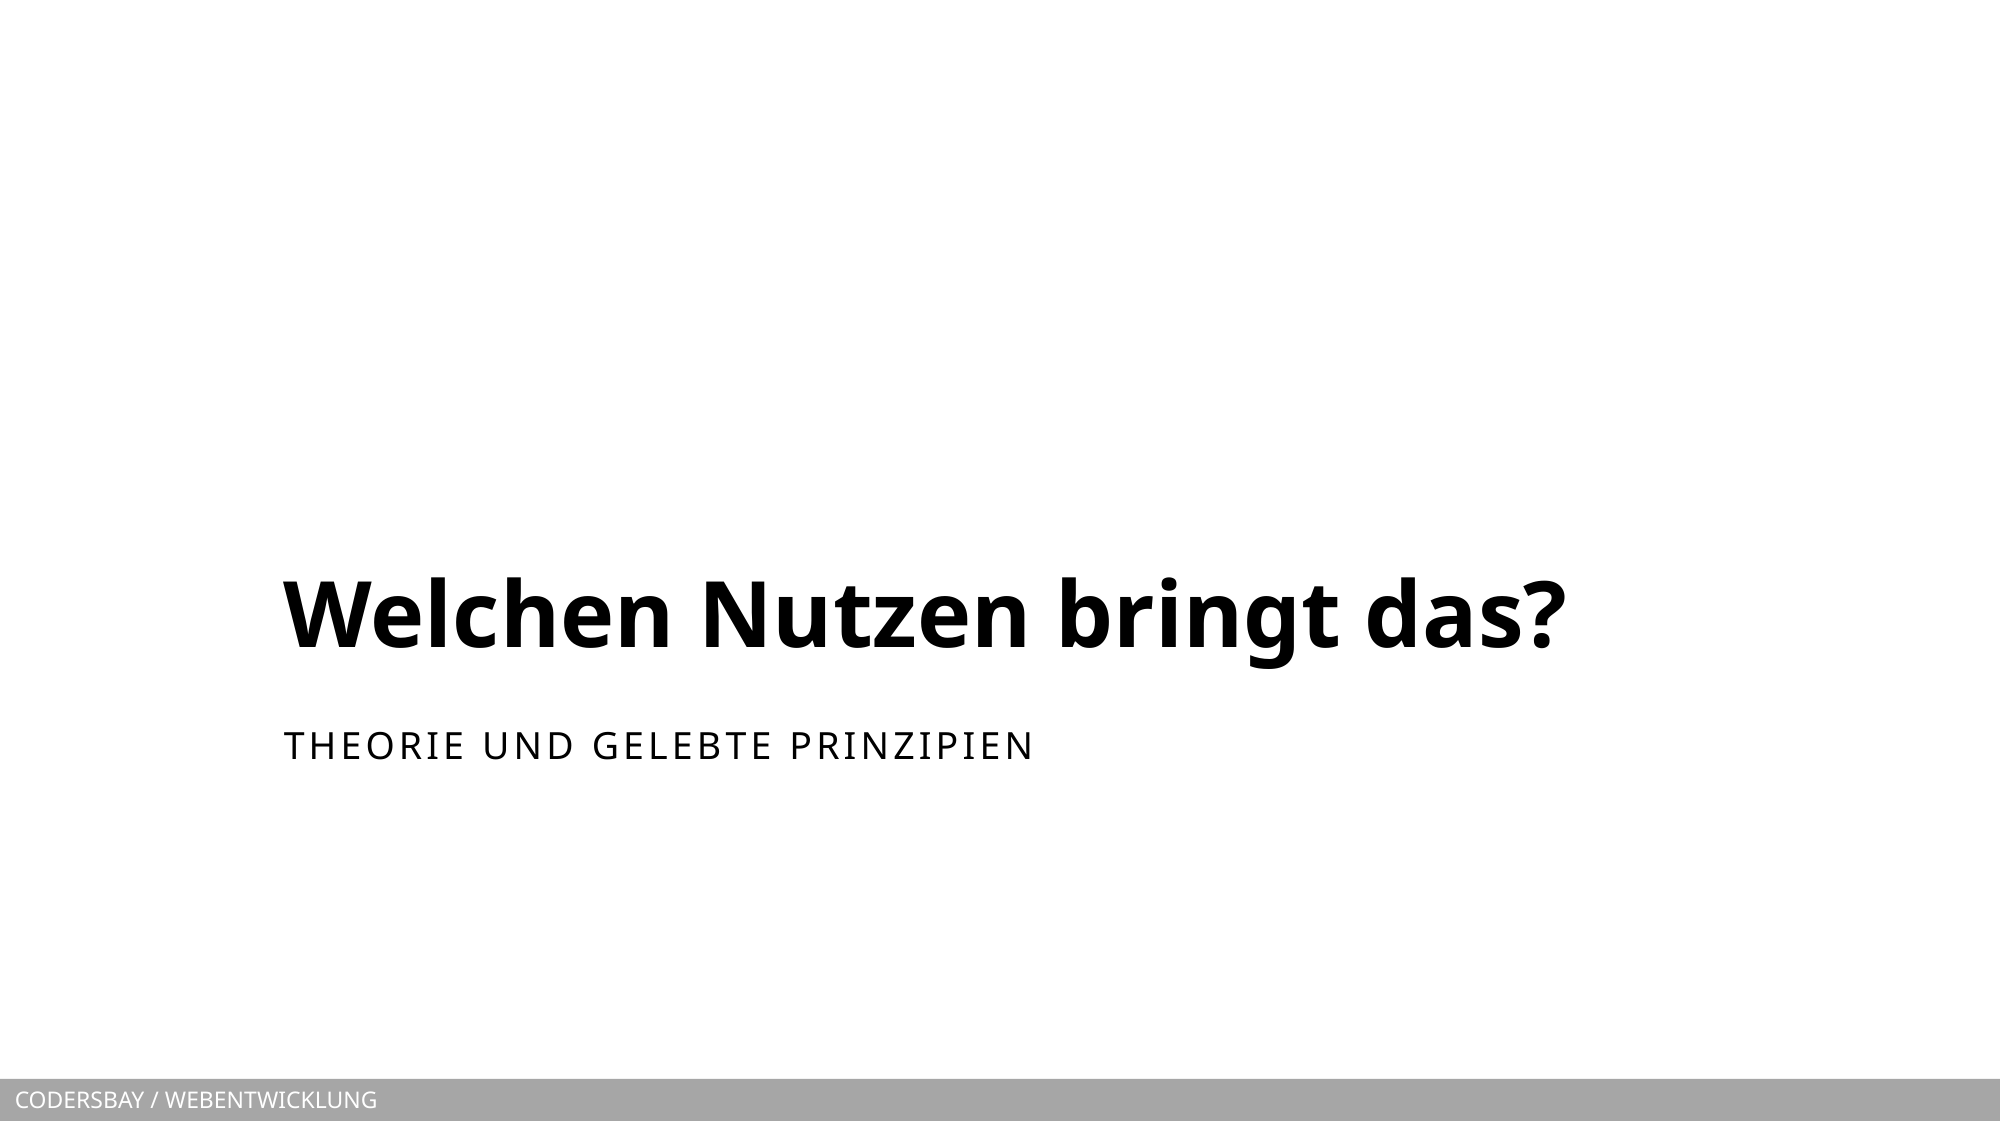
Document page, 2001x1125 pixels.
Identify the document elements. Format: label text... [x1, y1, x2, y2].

title Welchen Nutzen bringt das? [268, 224, 1602, 674]
subtitle Theorie und gelebte Prinzipien [268, 705, 1602, 900]
